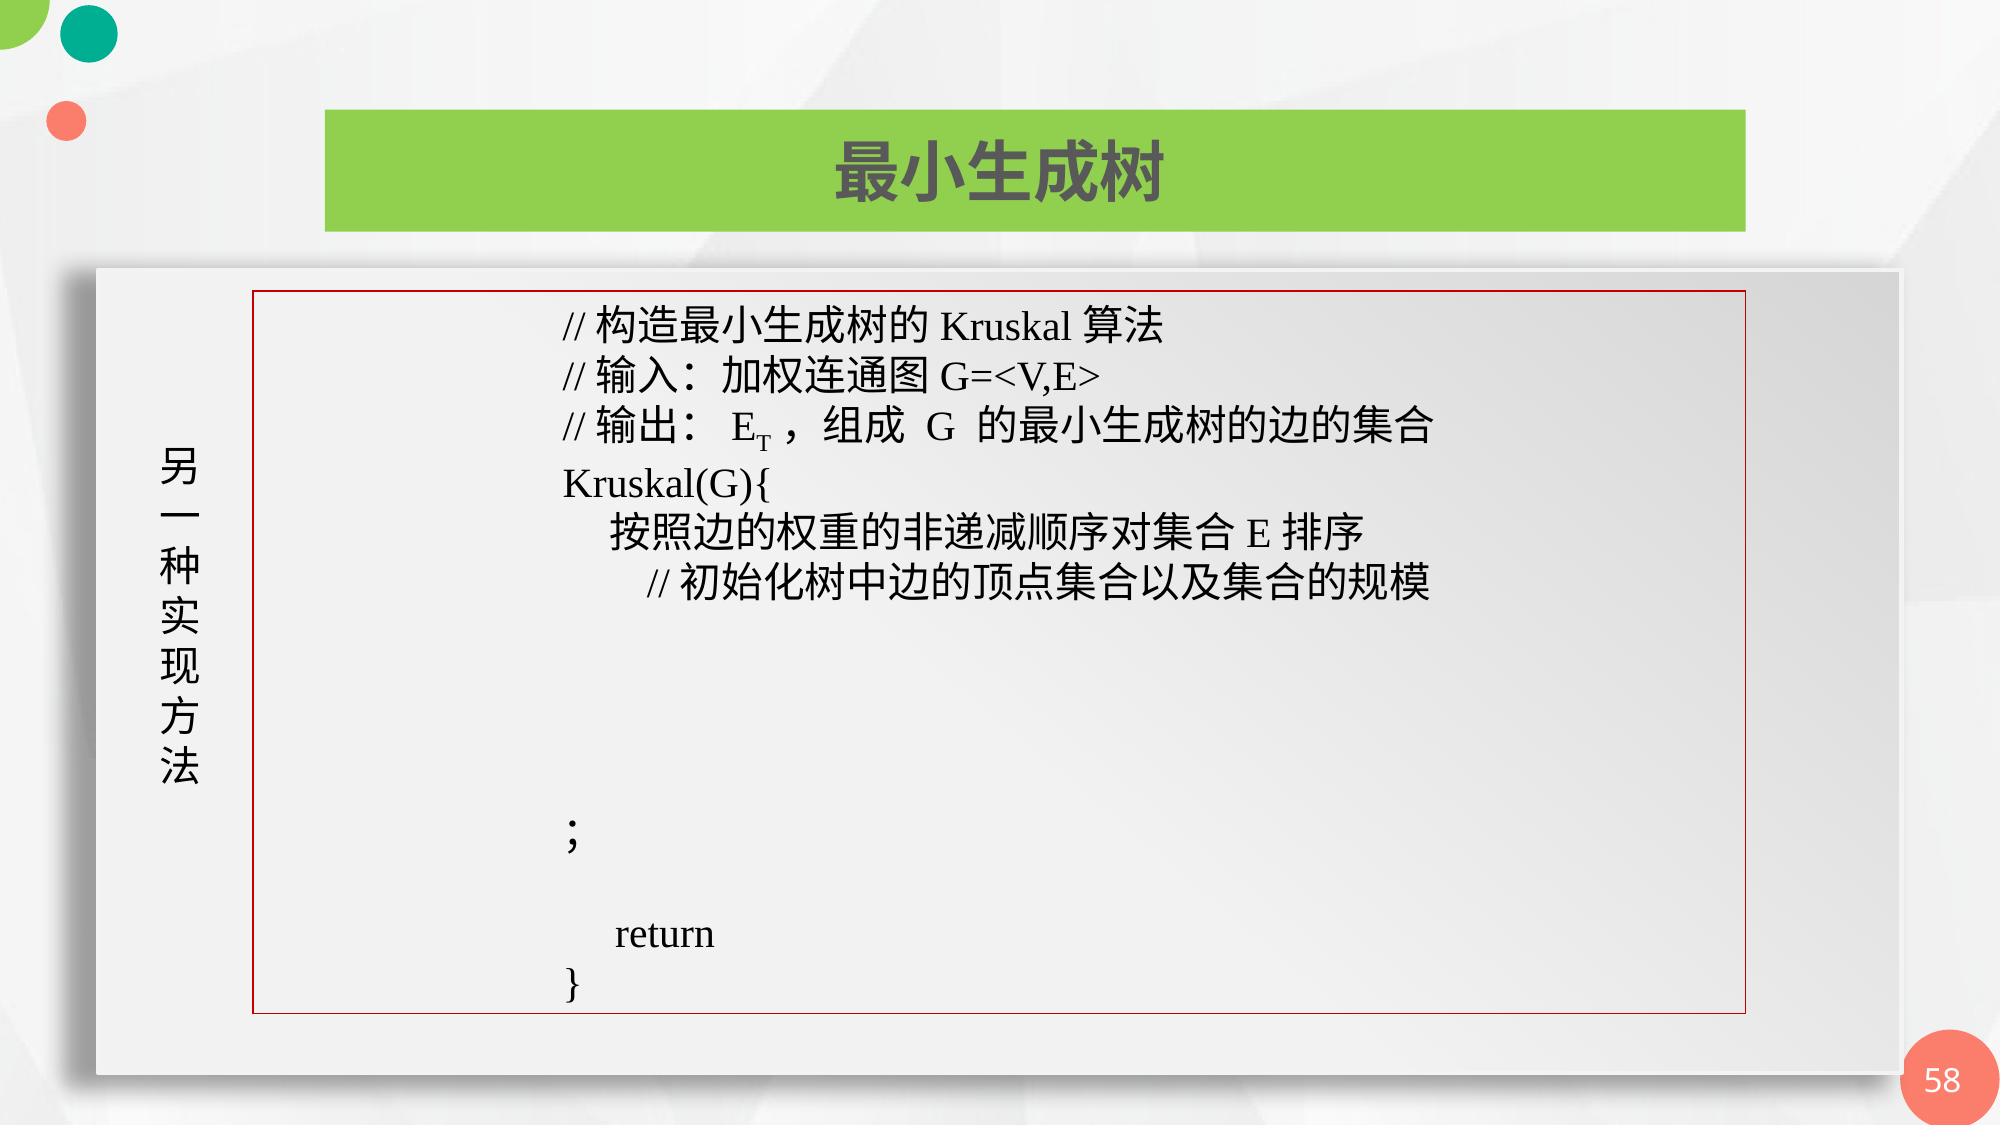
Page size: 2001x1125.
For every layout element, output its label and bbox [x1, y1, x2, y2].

text_box [0, 0, 2000, 1125]
text_box [98, 109, 1902, 1074]
